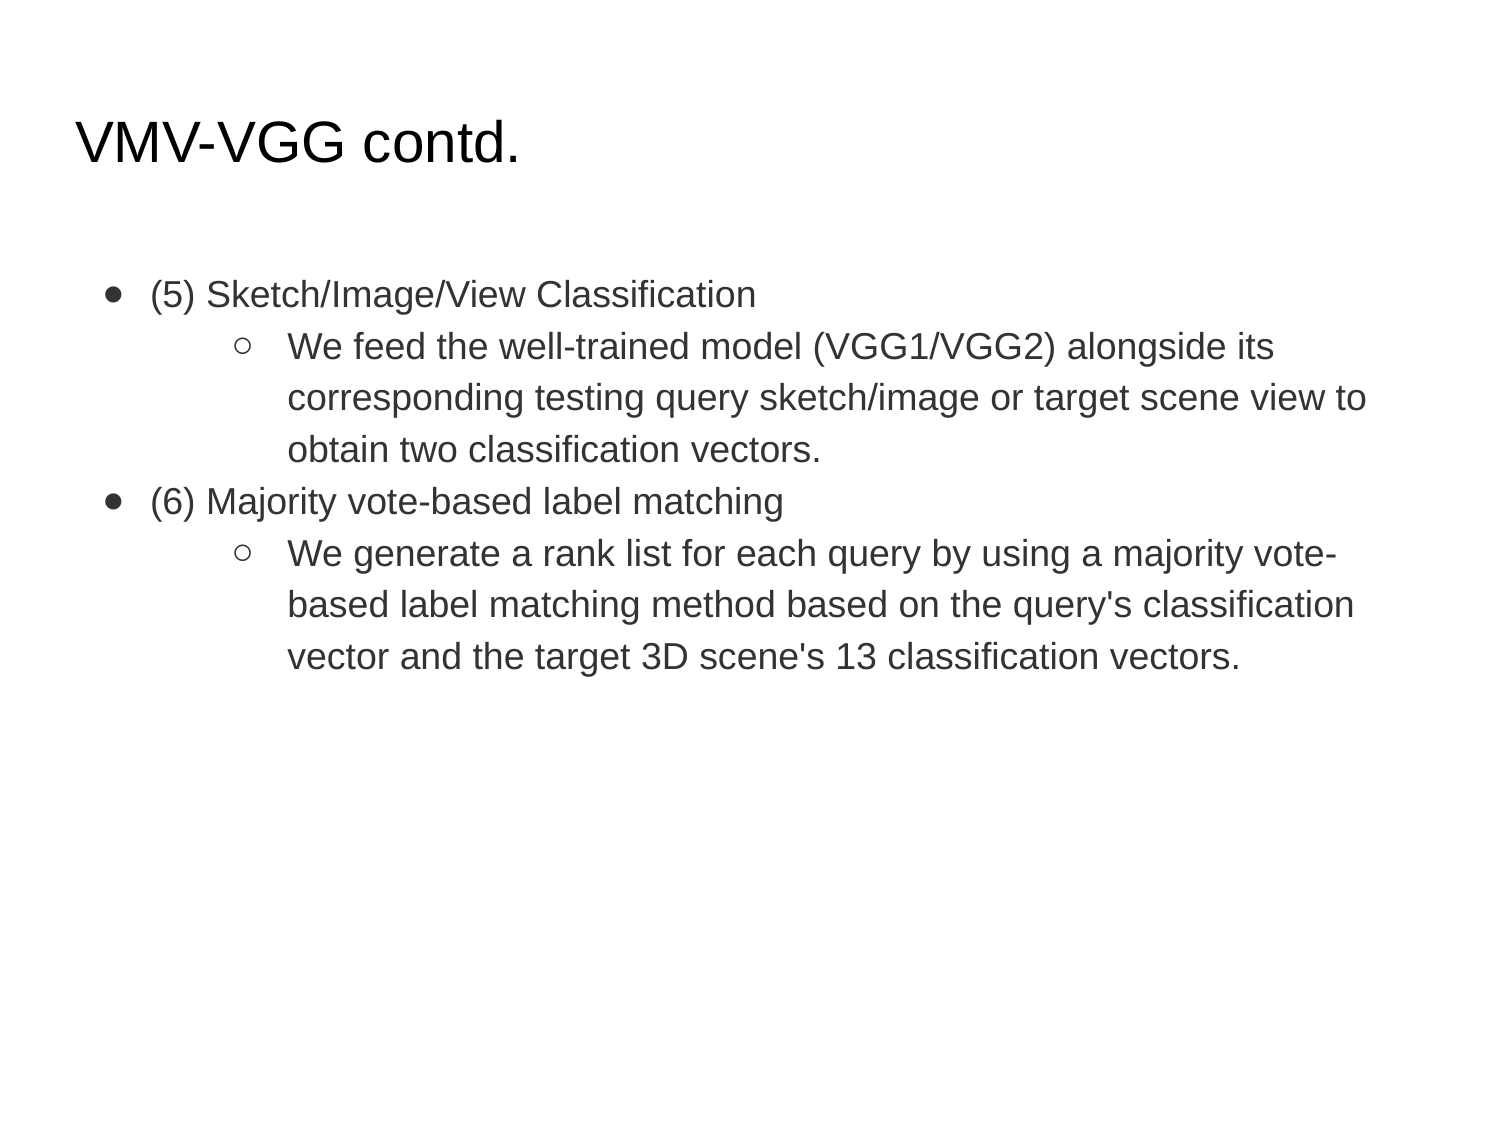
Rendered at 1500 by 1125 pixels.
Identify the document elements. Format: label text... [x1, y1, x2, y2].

title VMV-VGG contd. [75, 44, 1425, 233]
list (5) Sketch/Image/View Classification We feed the well-trained model (VGG1/VGG2) alongside its corresponding testing query sketch/image or target scene view to obtain two classification vectors. (6) Majority vote-based label matching We generate a rank list for each query by using a majority vote-based label matching method based on the query's classification vector and the target 3D scene's 13 classification vectors. [75, 263, 1425, 916]
